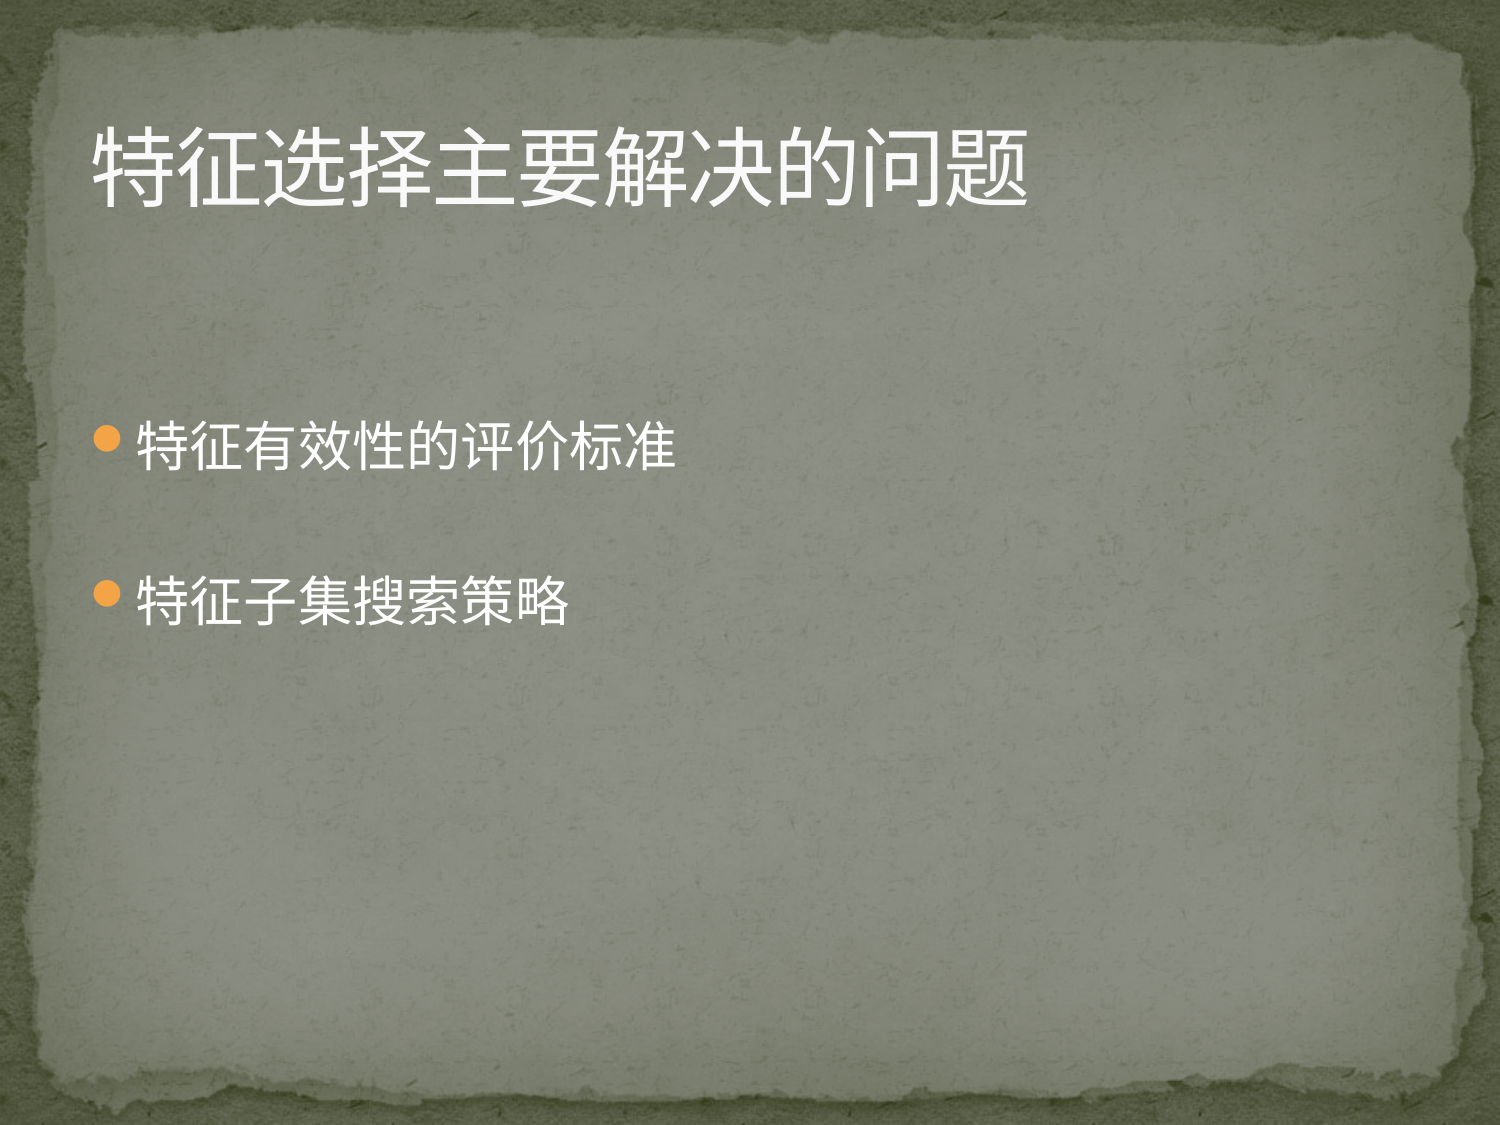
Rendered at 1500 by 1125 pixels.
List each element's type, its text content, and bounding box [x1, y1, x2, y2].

list 特征有效性的评价标准 特征子集搜索策略 [75, 249, 1425, 1000]
title 特征选择主要解决的问题 [74, 24, 1425, 225]
